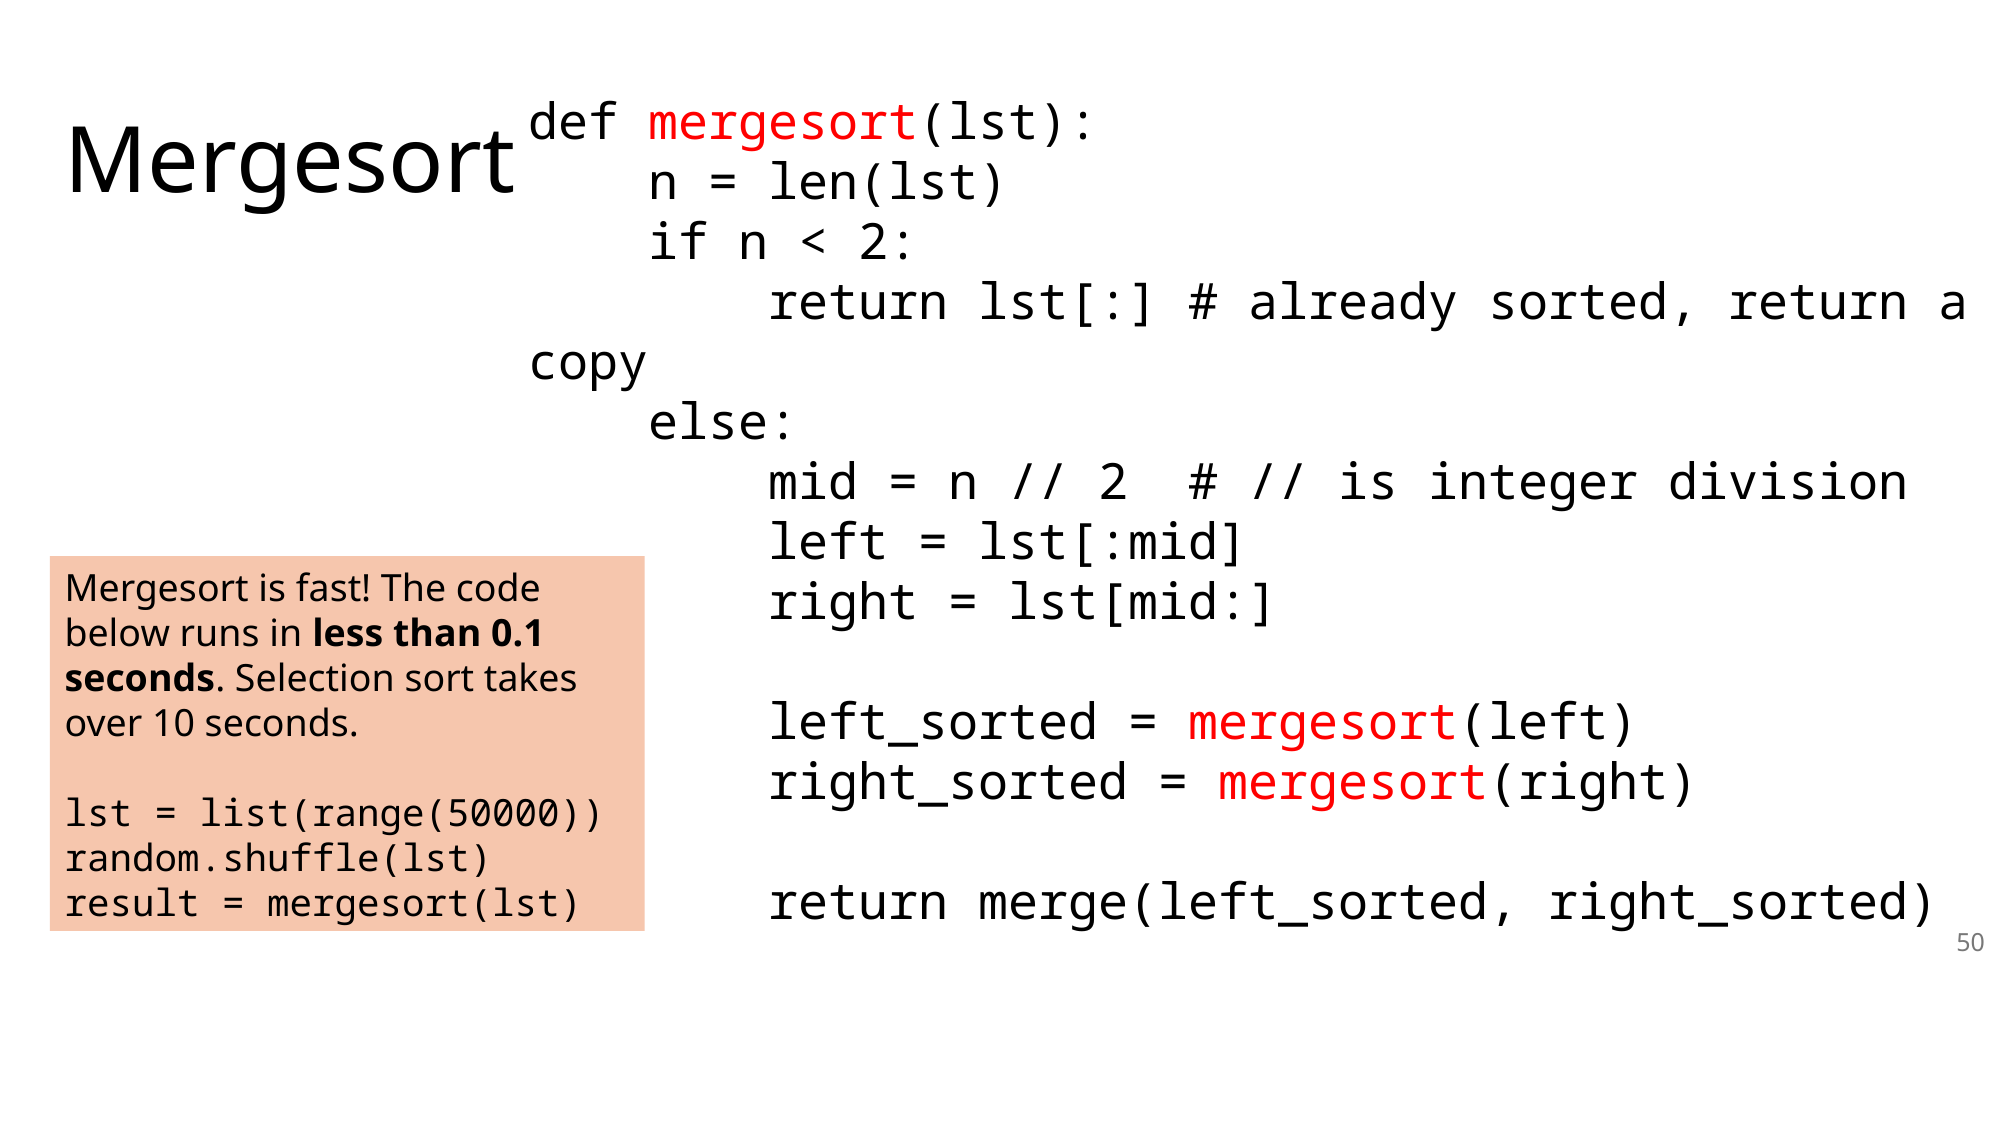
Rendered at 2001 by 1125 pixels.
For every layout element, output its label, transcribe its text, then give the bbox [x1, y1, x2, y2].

text_box Mergesort is fast! The code below runs in less than 0.1 seconds. Selection sort takes over 10 seconds. lst = list(range(50000)) random.shuffle(lst) result = mergesort(lst) [49, 556, 645, 931]
slide_number 50 [1550, 937, 2000, 974]
text_box Mergesort [49, 54, 592, 272]
text_box def mergesort(lst): n = len(lst) if n < 2: return lst[:] # already sorted, return a copy else: mid = n // 2 # // is integer division left = lst[:mid] right = lst[mid:] left_sorted = mergesort(left) right_sorted = mergesort(right) return merge(left_sorted, right_sorted) [513, 82, 2000, 937]
